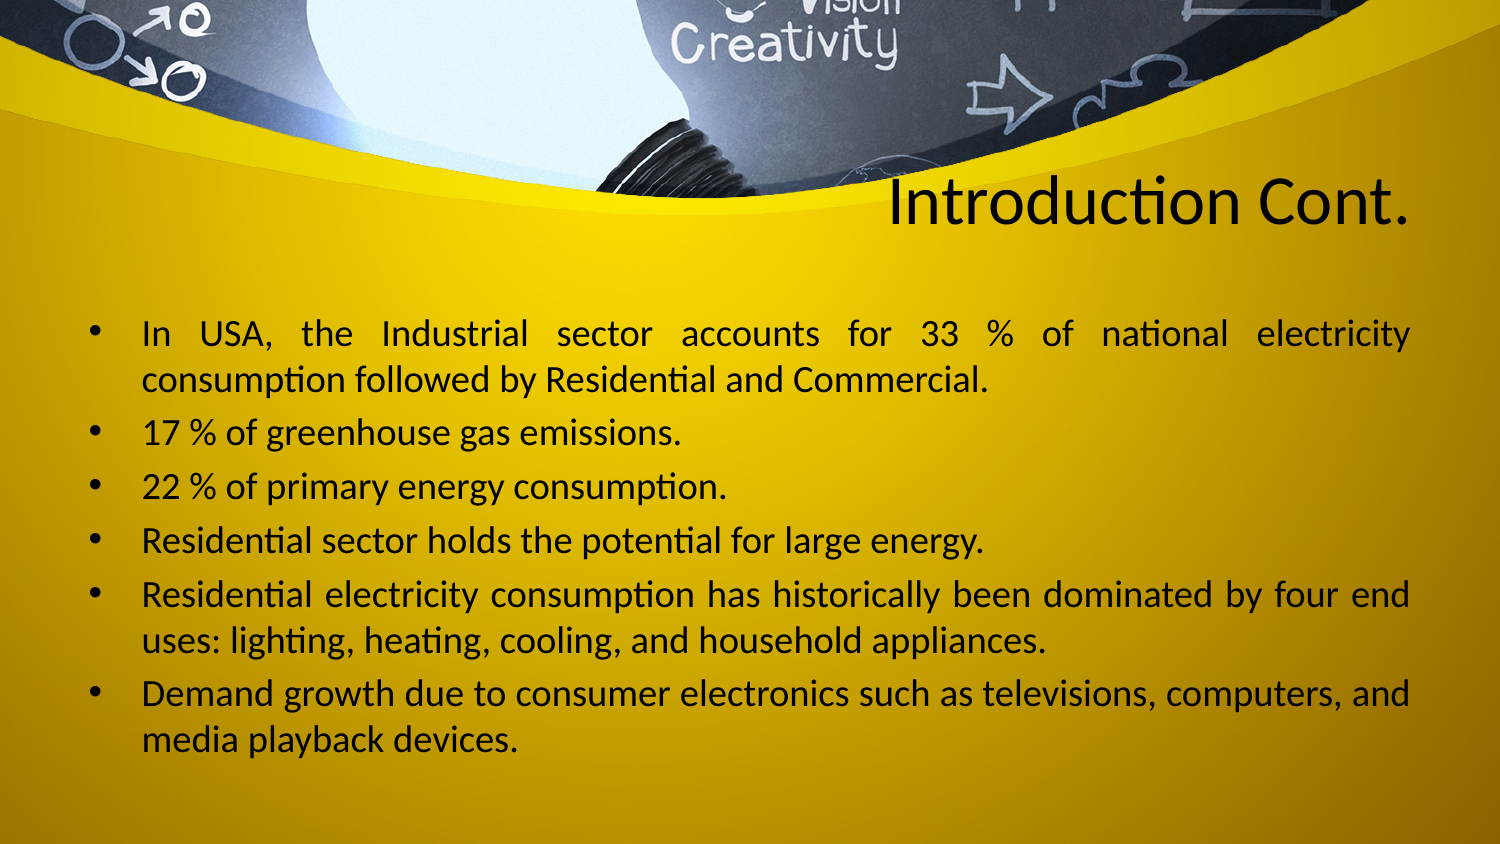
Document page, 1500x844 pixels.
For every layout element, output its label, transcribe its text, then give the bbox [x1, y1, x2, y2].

title Introduction Cont. [73, 146, 1427, 246]
list In USA, the Industrial sector accounts for 33 % of national electricity consumption followed by Residential and Commercial. 17 % of greenhouse gas emissions. 22 % of primary energy consumption. Residential sector holds the potential for large energy. Residential electricity consumption has historically been dominated by four end uses: lighting, heating, cooling, and household appliances. Demand growth due to consumer electronics such as televisions, computers, and media playback devices. [73, 246, 1427, 773]
picture [0, 0, 1500, 844]
